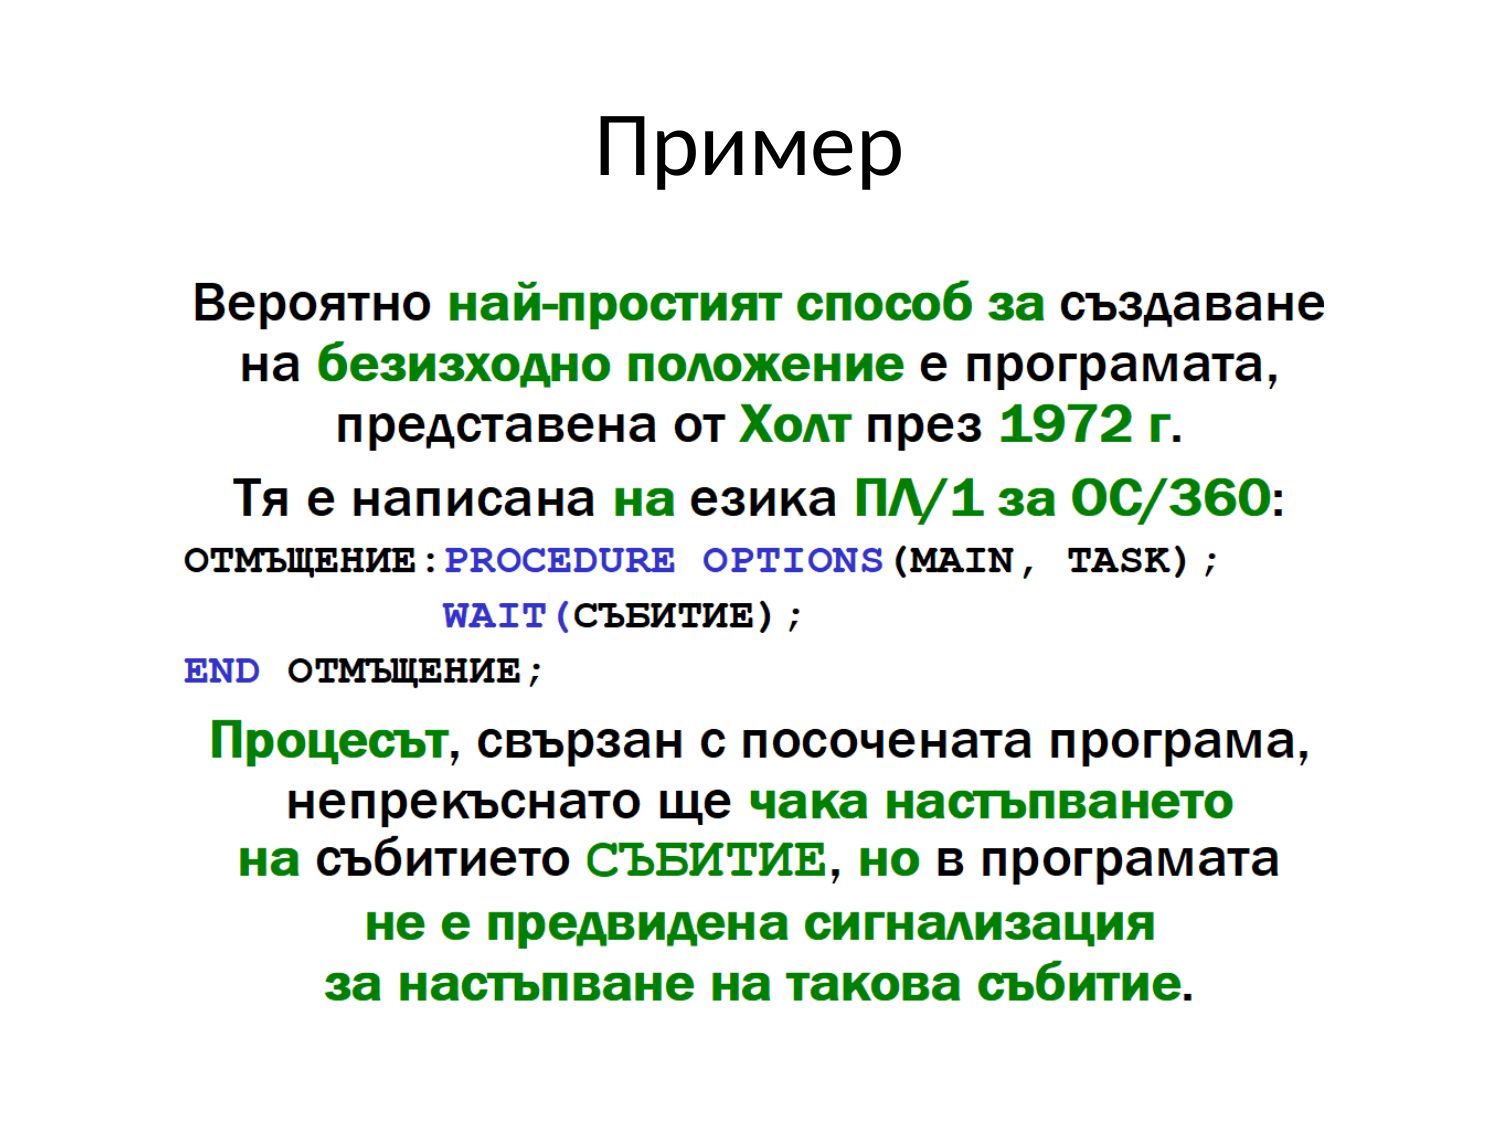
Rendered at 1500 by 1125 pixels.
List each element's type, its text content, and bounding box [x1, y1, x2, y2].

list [176, 262, 1324, 1006]
title Пример [75, 45, 1425, 233]
